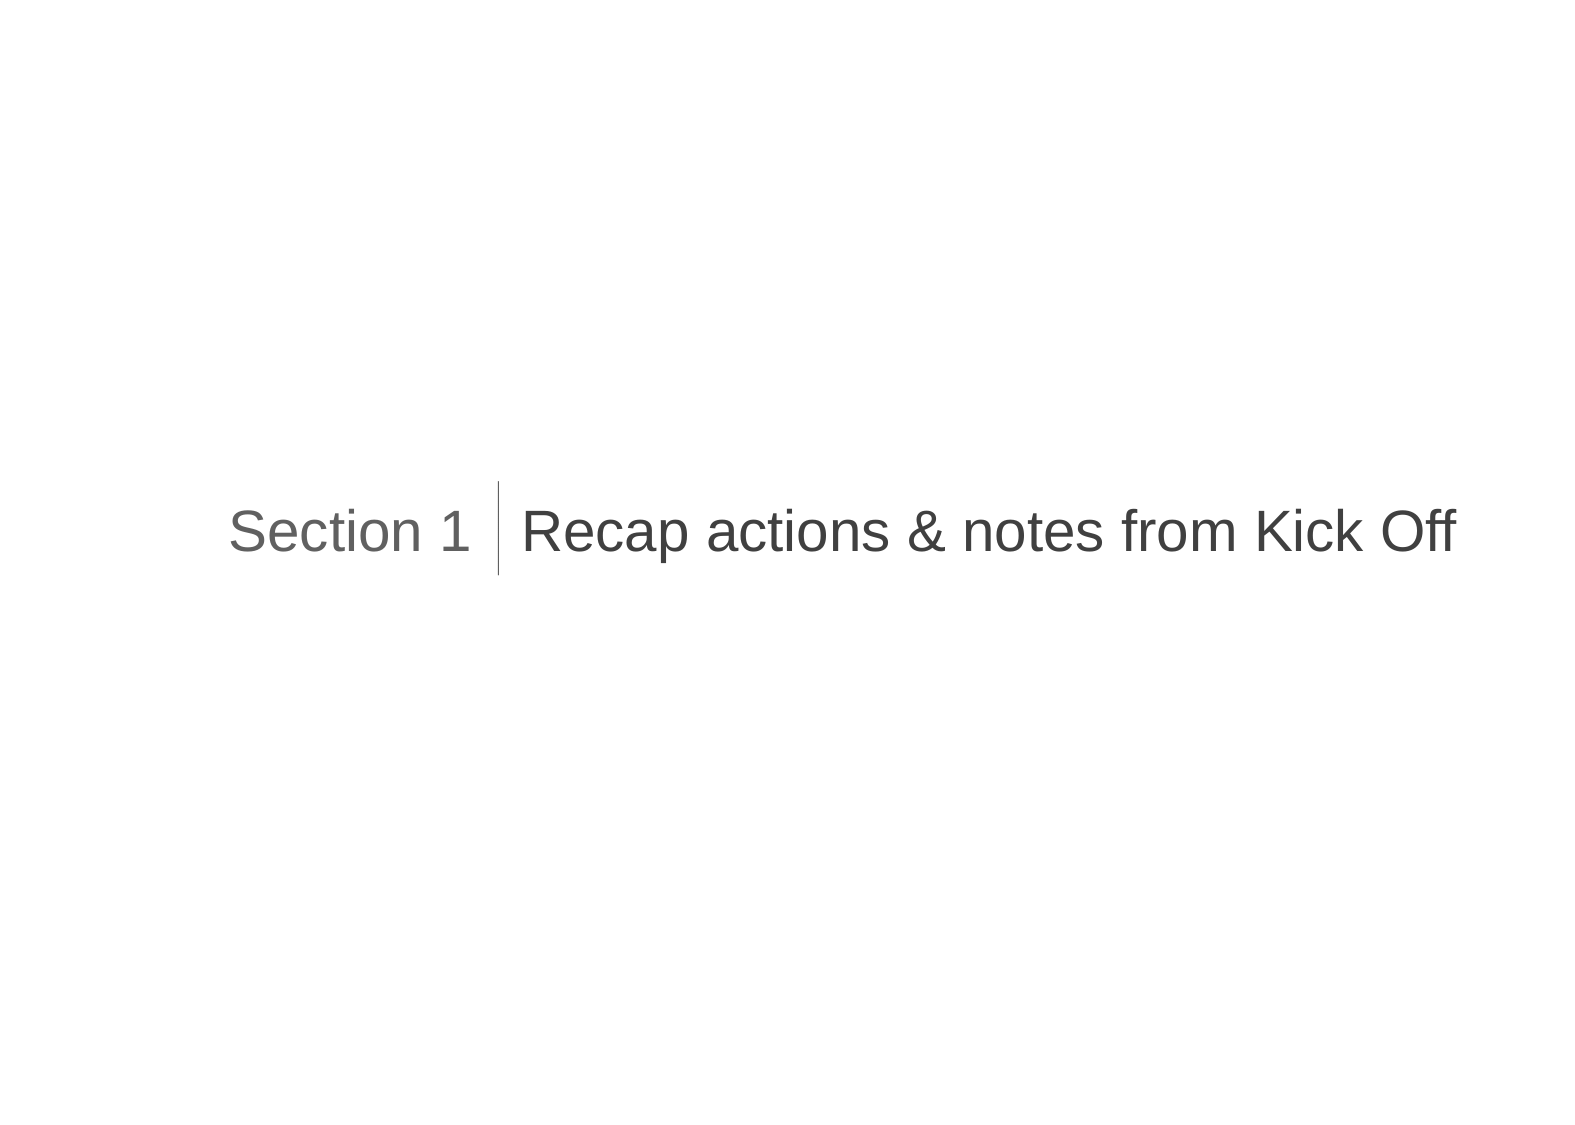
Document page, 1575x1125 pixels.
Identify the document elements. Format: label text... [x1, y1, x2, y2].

list Recap actions & notes from Kick Off [497, 481, 1500, 576]
list Section 1 [75, 481, 473, 647]
